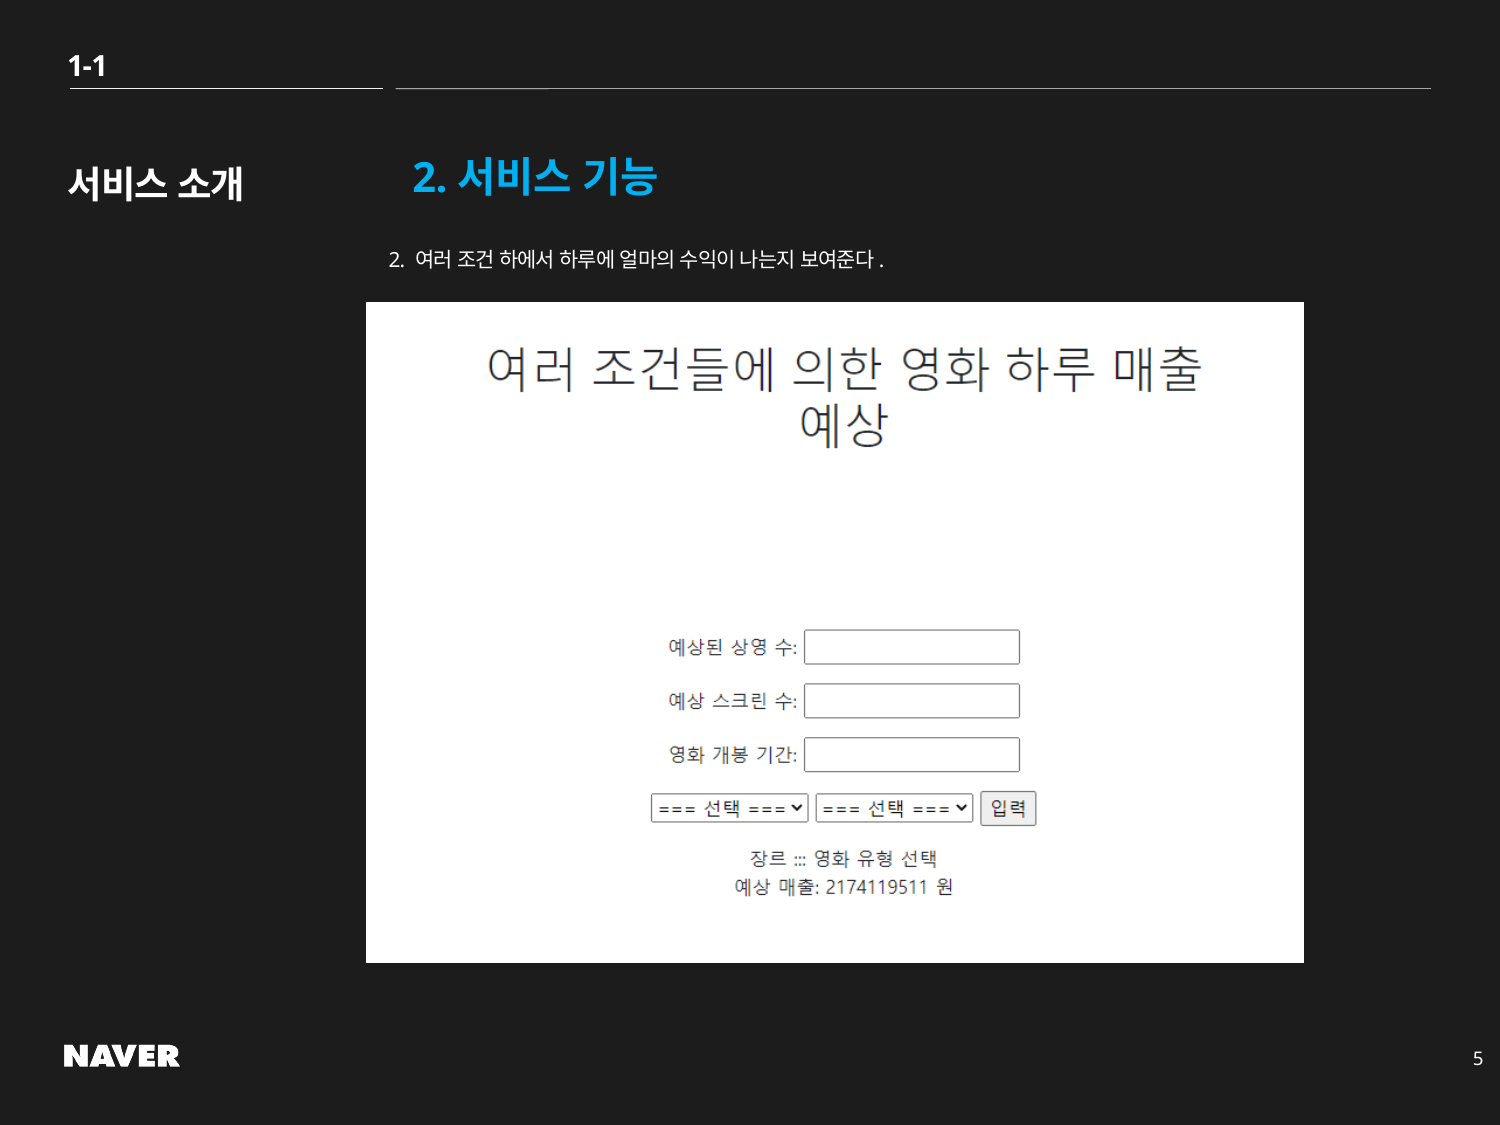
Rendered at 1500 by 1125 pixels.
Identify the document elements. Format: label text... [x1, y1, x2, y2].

text_box 5 [1377, 1039, 1499, 1080]
text_box 1-1 [52, 39, 123, 90]
picture [64, 1044, 180, 1067]
picture [365, 302, 1305, 963]
text_box 2.서비스 기능 [397, 143, 965, 209]
text_box 2. 여러 조건 하에서 하루에 얼마의 수익이 나는지 보여준다. [384, 227, 1319, 280]
title 서비스 소개 [52, 153, 384, 395]
